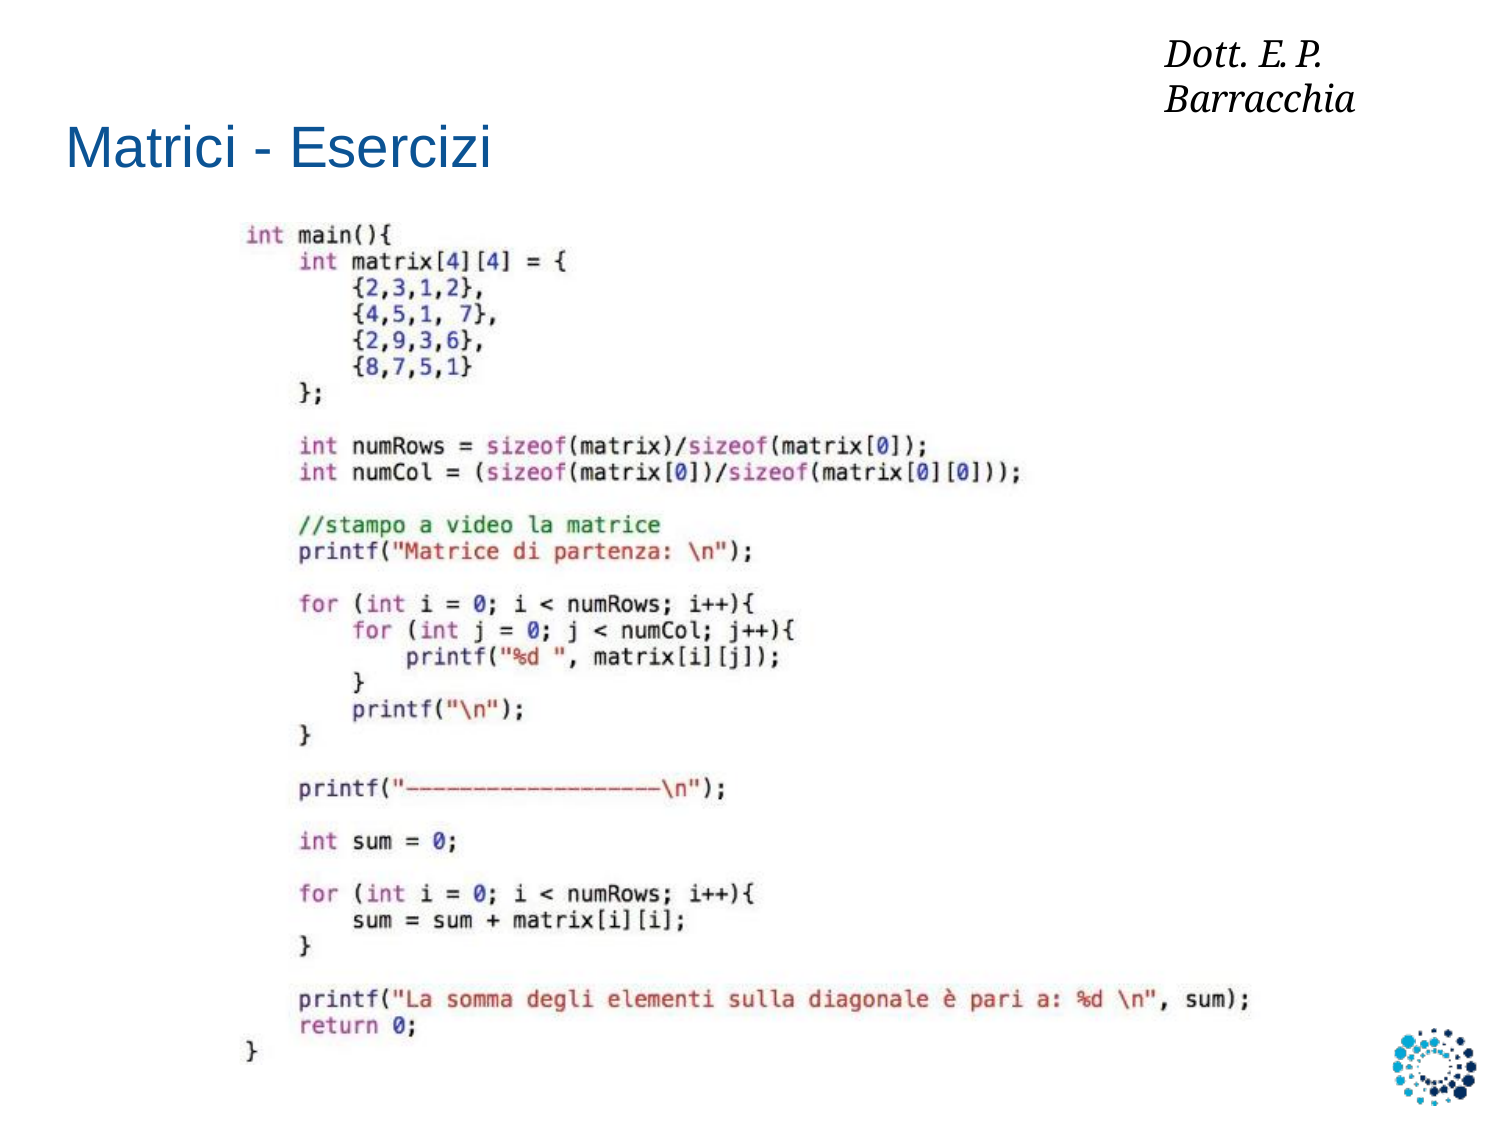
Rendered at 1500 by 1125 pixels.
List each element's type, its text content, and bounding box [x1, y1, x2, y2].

text_box Dott. E. P. Barracchia [1162, 28, 1443, 121]
picture [1392, 1028, 1478, 1106]
title Matrici - Esercizi [63, 107, 495, 297]
text_box [239, 222, 1261, 1065]
